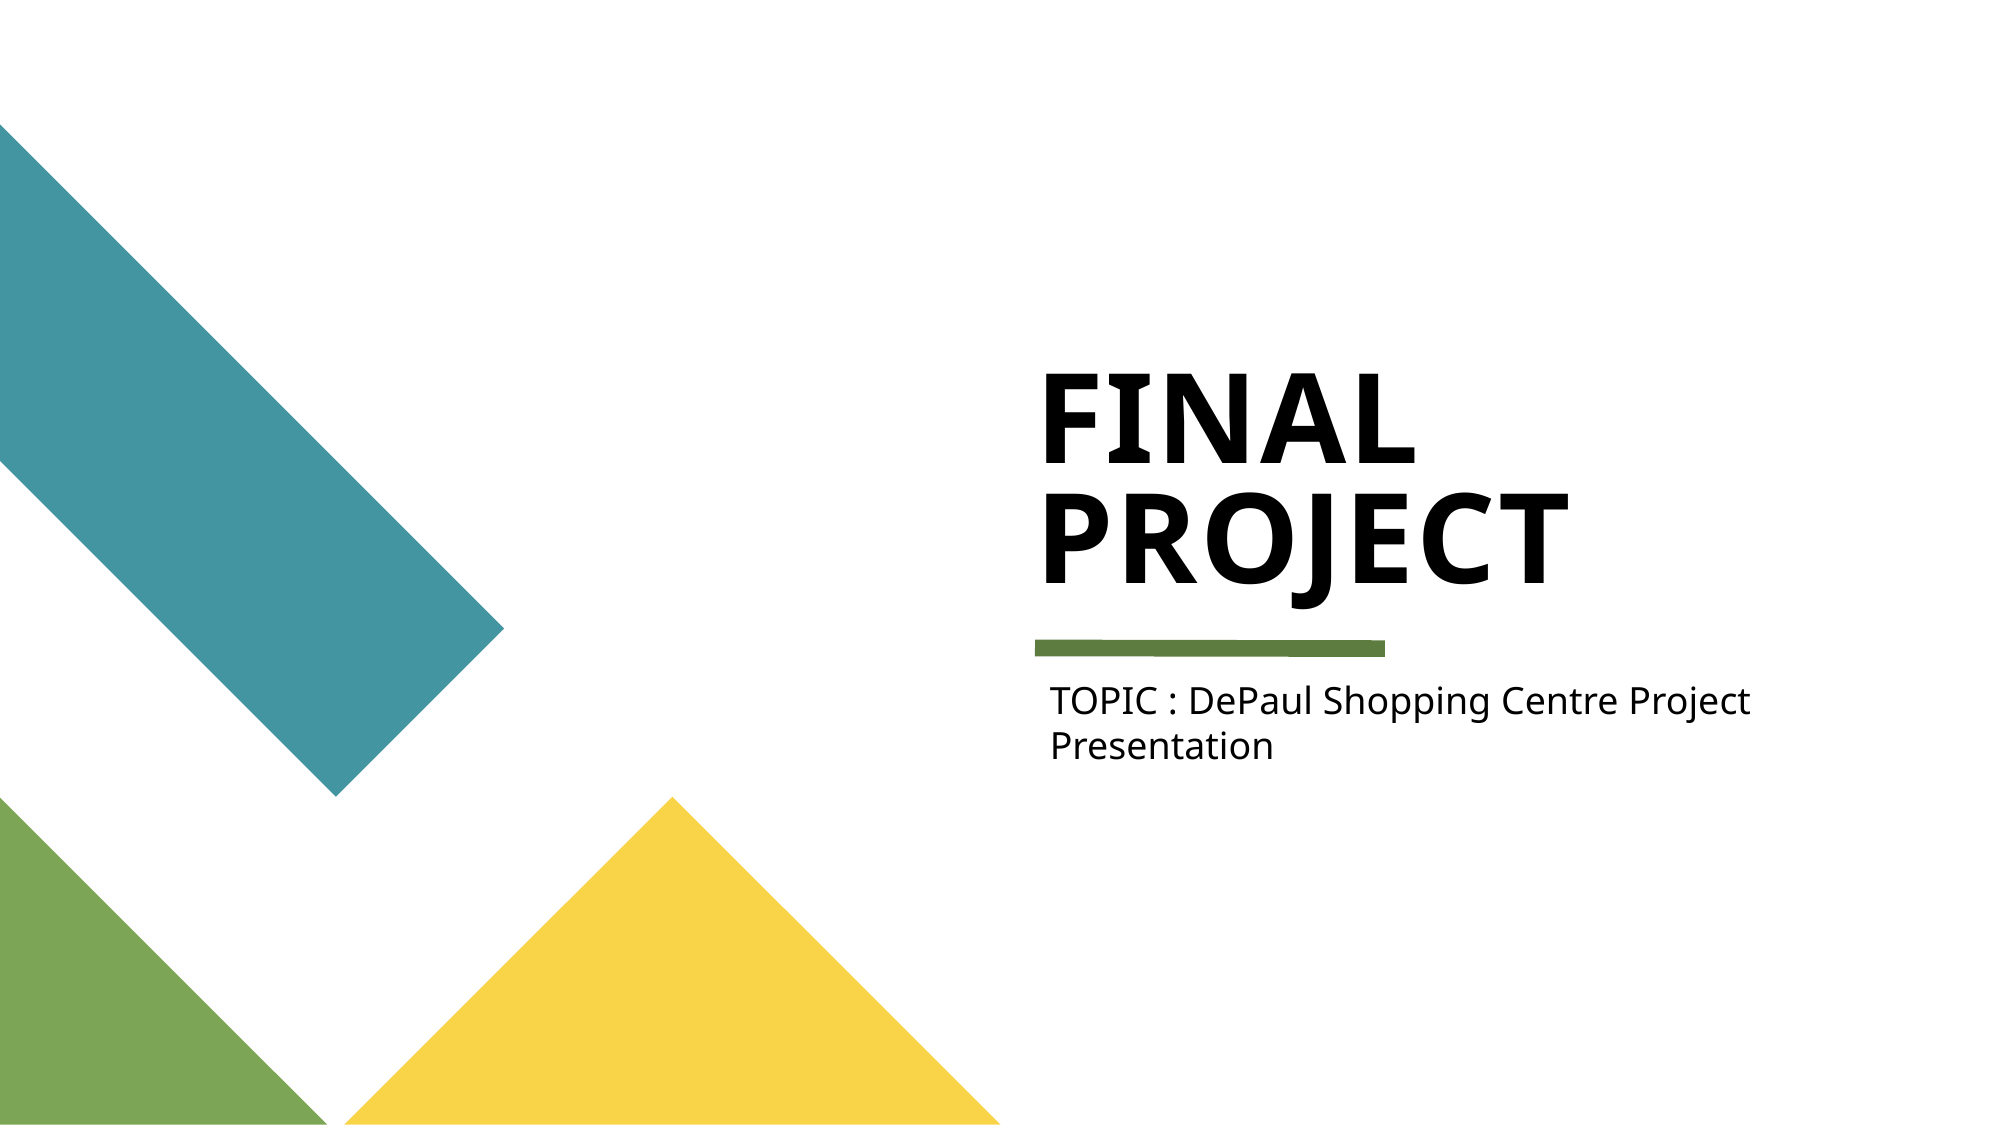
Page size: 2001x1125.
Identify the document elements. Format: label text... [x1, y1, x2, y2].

text_box TOPIC : DePaul Shopping Centre Project Presentation [1035, 670, 1881, 775]
title FINAL PROJECT [1035, 67, 1936, 608]
